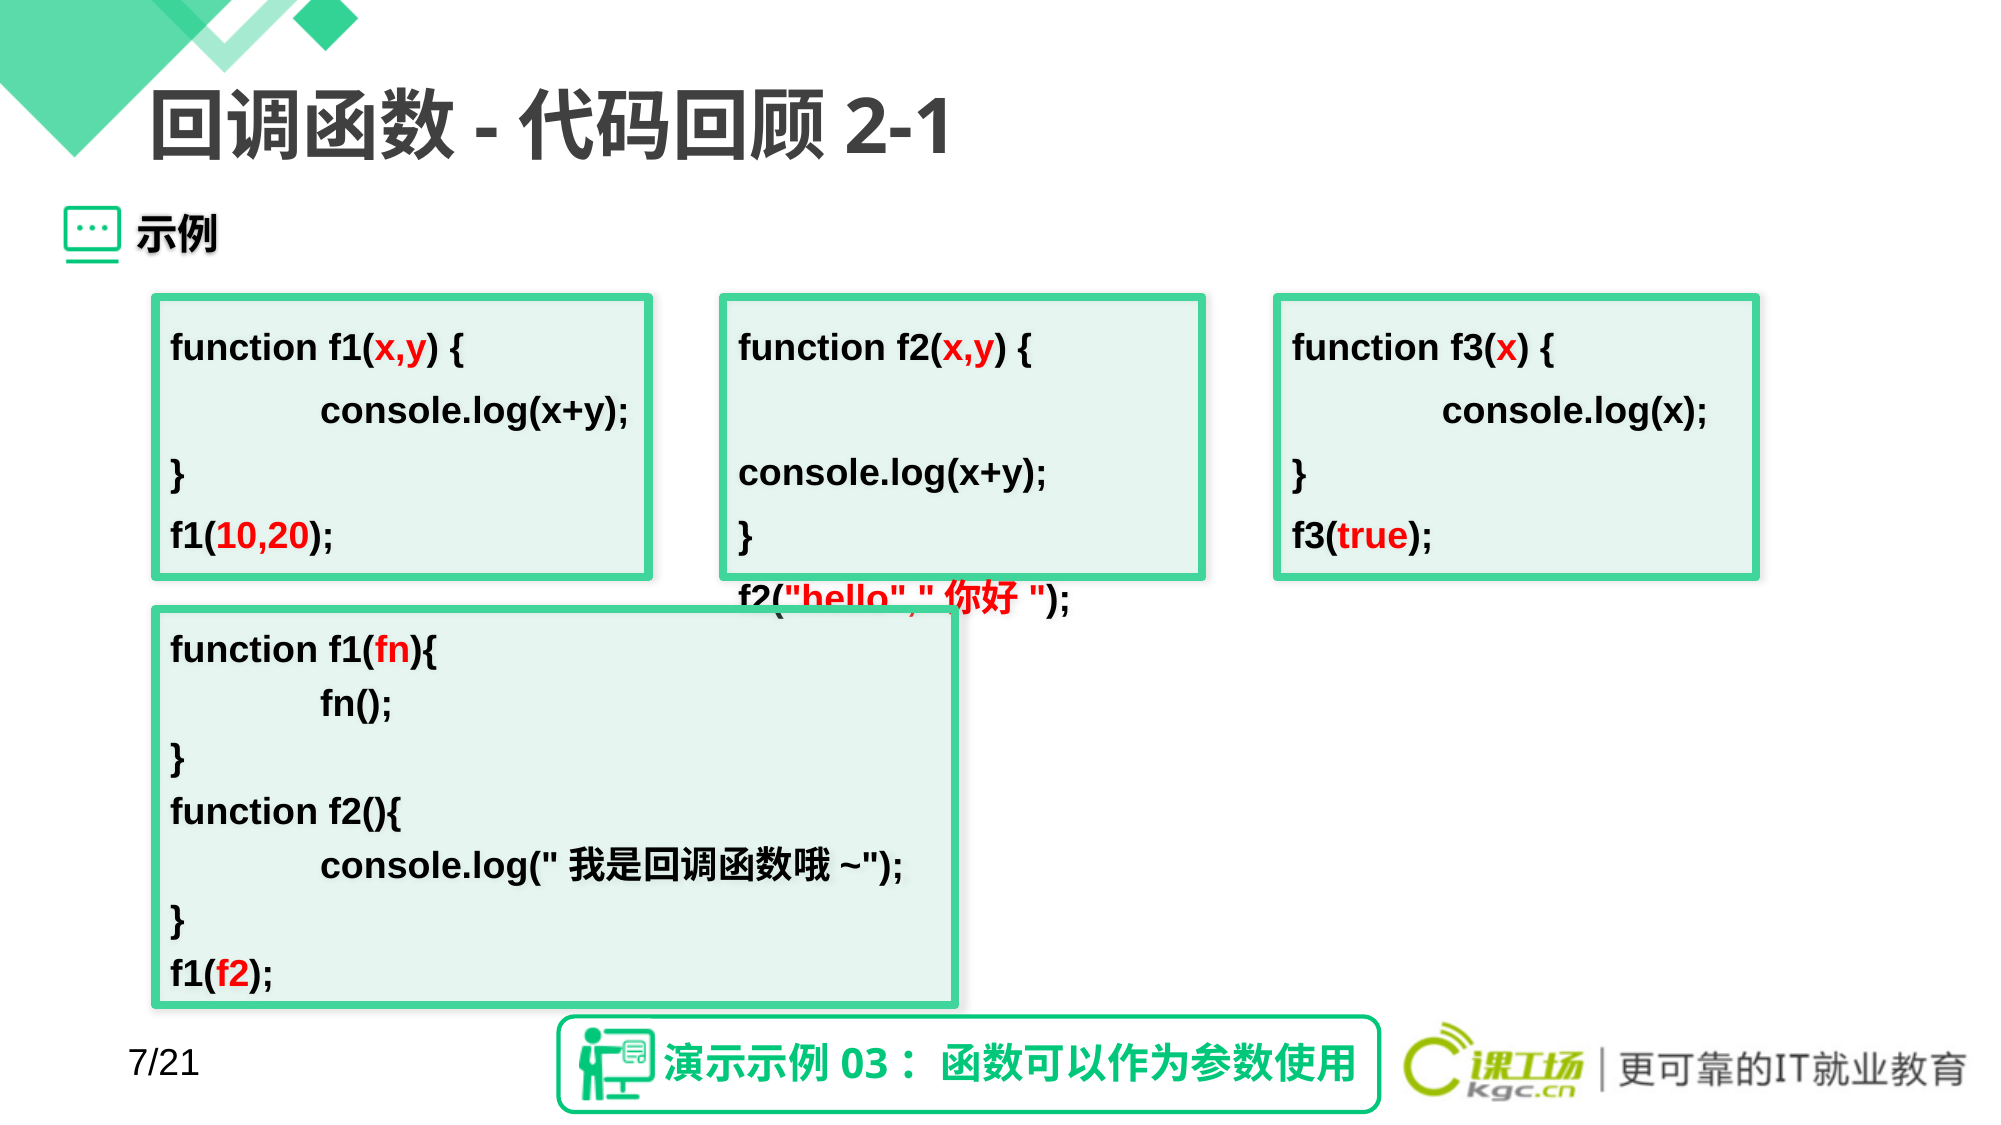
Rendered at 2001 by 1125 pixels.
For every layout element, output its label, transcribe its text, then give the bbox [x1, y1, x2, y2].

text_box function f3(x) { console.log(x); } f3(true); [1277, 297, 1756, 578]
text_box function f1(fn){ fn(); } function f2(){ console.log("我是回调函数哦~"); } f1(f2); [155, 608, 956, 1005]
text_box function f2(x,y) { console.log(x+y); } f2("hello","你好"); [723, 297, 1203, 578]
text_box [58, 199, 236, 269]
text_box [558, 1016, 1380, 1113]
picture [0, 0, 2000, 1125]
list [126, 214, 1880, 1006]
text_box function f1(x,y) { console.log(x+y); } f1(10,20); [155, 297, 649, 578]
title 回调函数-代码回顾2-1 [129, 45, 1692, 201]
